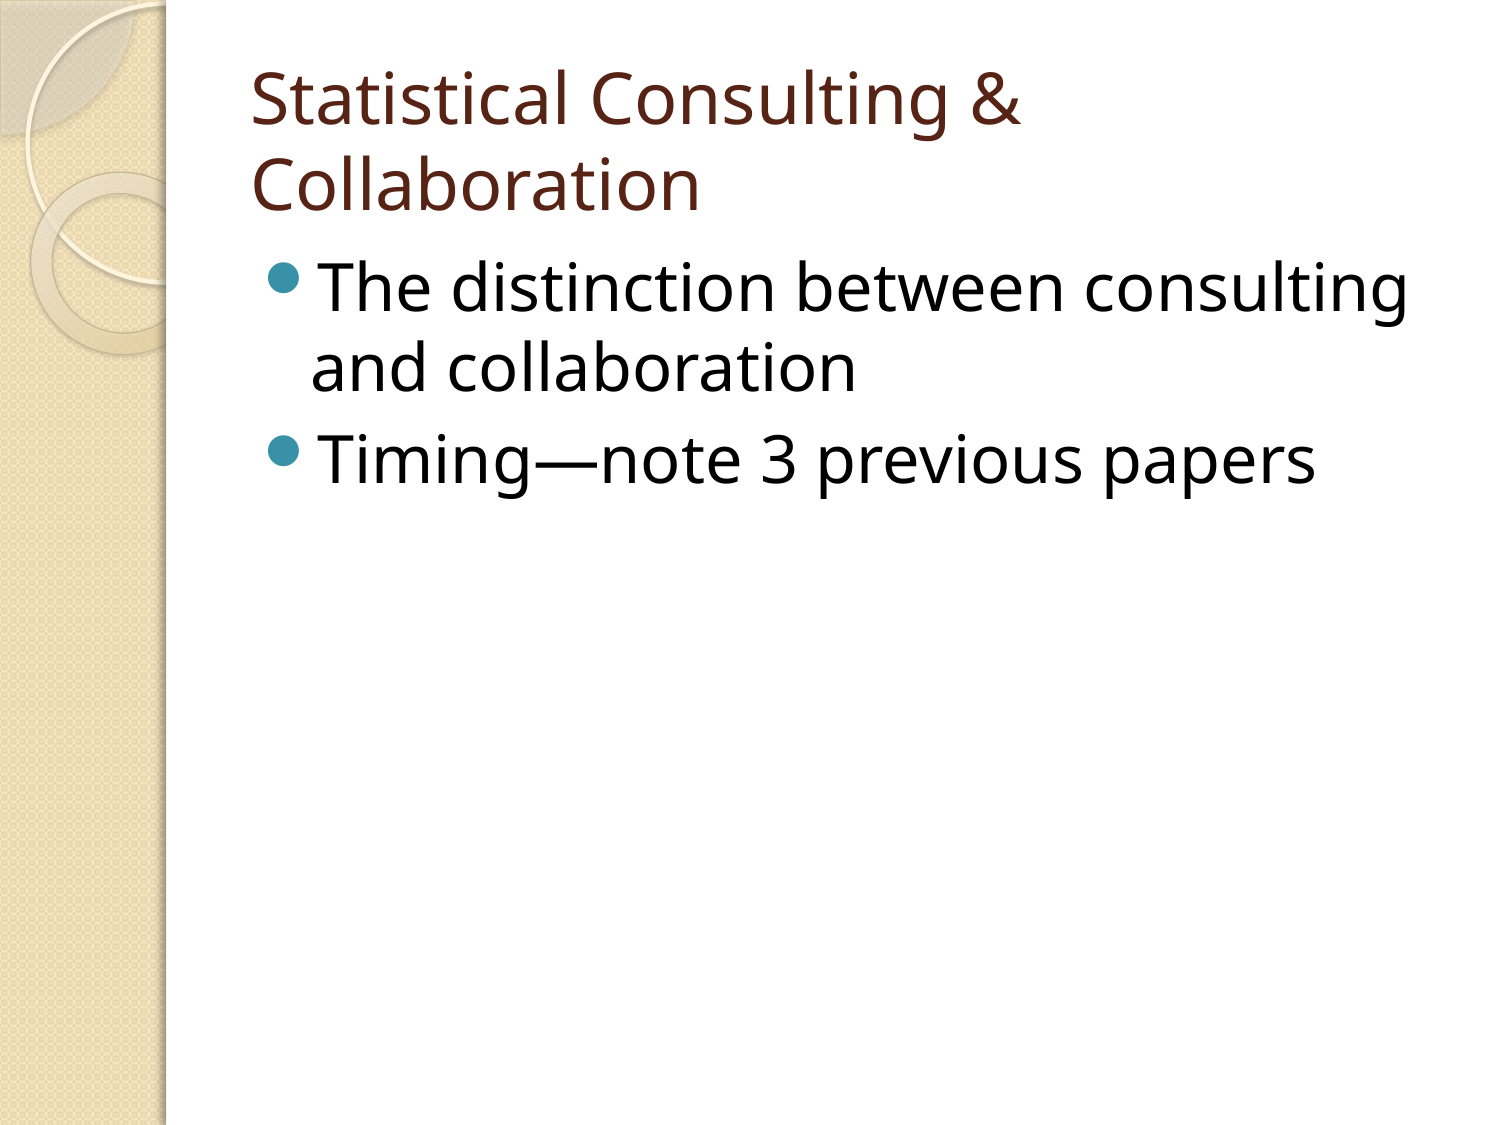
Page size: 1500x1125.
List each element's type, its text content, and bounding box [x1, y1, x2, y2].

title Statistical Consulting & Collaboration [235, 45, 1466, 233]
list The distinction between consulting and collaboration Timing—note 3 previous papers [235, 237, 1466, 1025]
